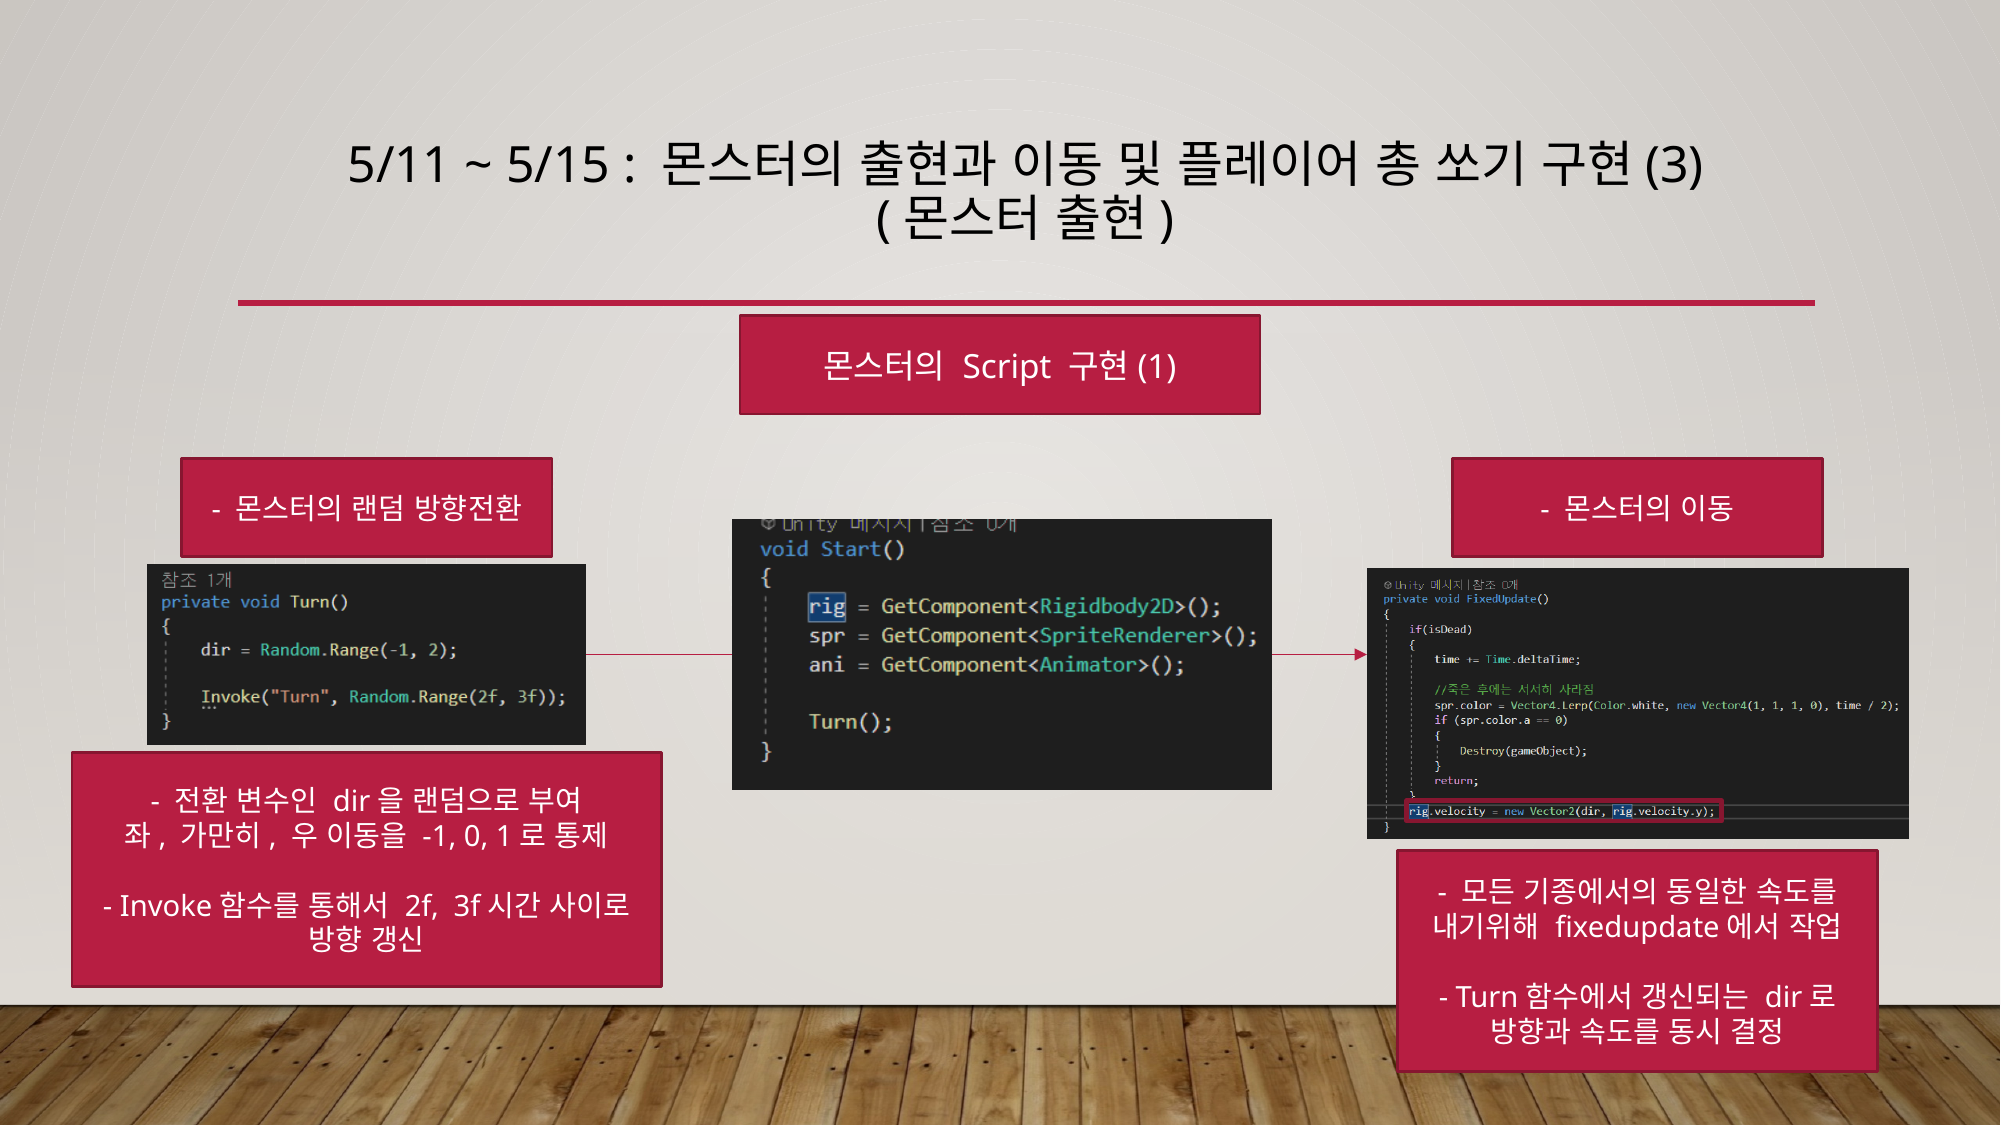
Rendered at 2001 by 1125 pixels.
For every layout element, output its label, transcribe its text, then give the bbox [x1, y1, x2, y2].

text_box 몬스터의 Script 구현(1) [739, 314, 1261, 415]
text_box - 모든 기종에서의 동일한 속도를 내기위해 fixedupdate에서 작업 - Turn함수에서 갱신되는 dir로 방향과 속도를 동시 결정 [1396, 849, 1879, 1073]
text_box - 전환 변수인 dir을 랜덤으로 부여 좌, 가만히, 우 이동을 -1, 0, 1로 통제 - Invoke함수를 통해서 2f, 3f시간 사이로 방향 갱신 [71, 751, 663, 988]
title 5/11 ~ 5/15 : 몬스터의 출현과 이동 및 플레이어 총 쏘기 구현(3) (몬스터 출현) [238, 131, 1814, 305]
picture [1366, 567, 1909, 840]
text_box - 몬스터의 이동 [1451, 457, 1824, 558]
picture [147, 564, 587, 745]
picture [0, 1005, 2000, 1125]
text_box - 몬스터의 랜덤 방향전환 [180, 457, 553, 558]
picture [732, 518, 1272, 791]
